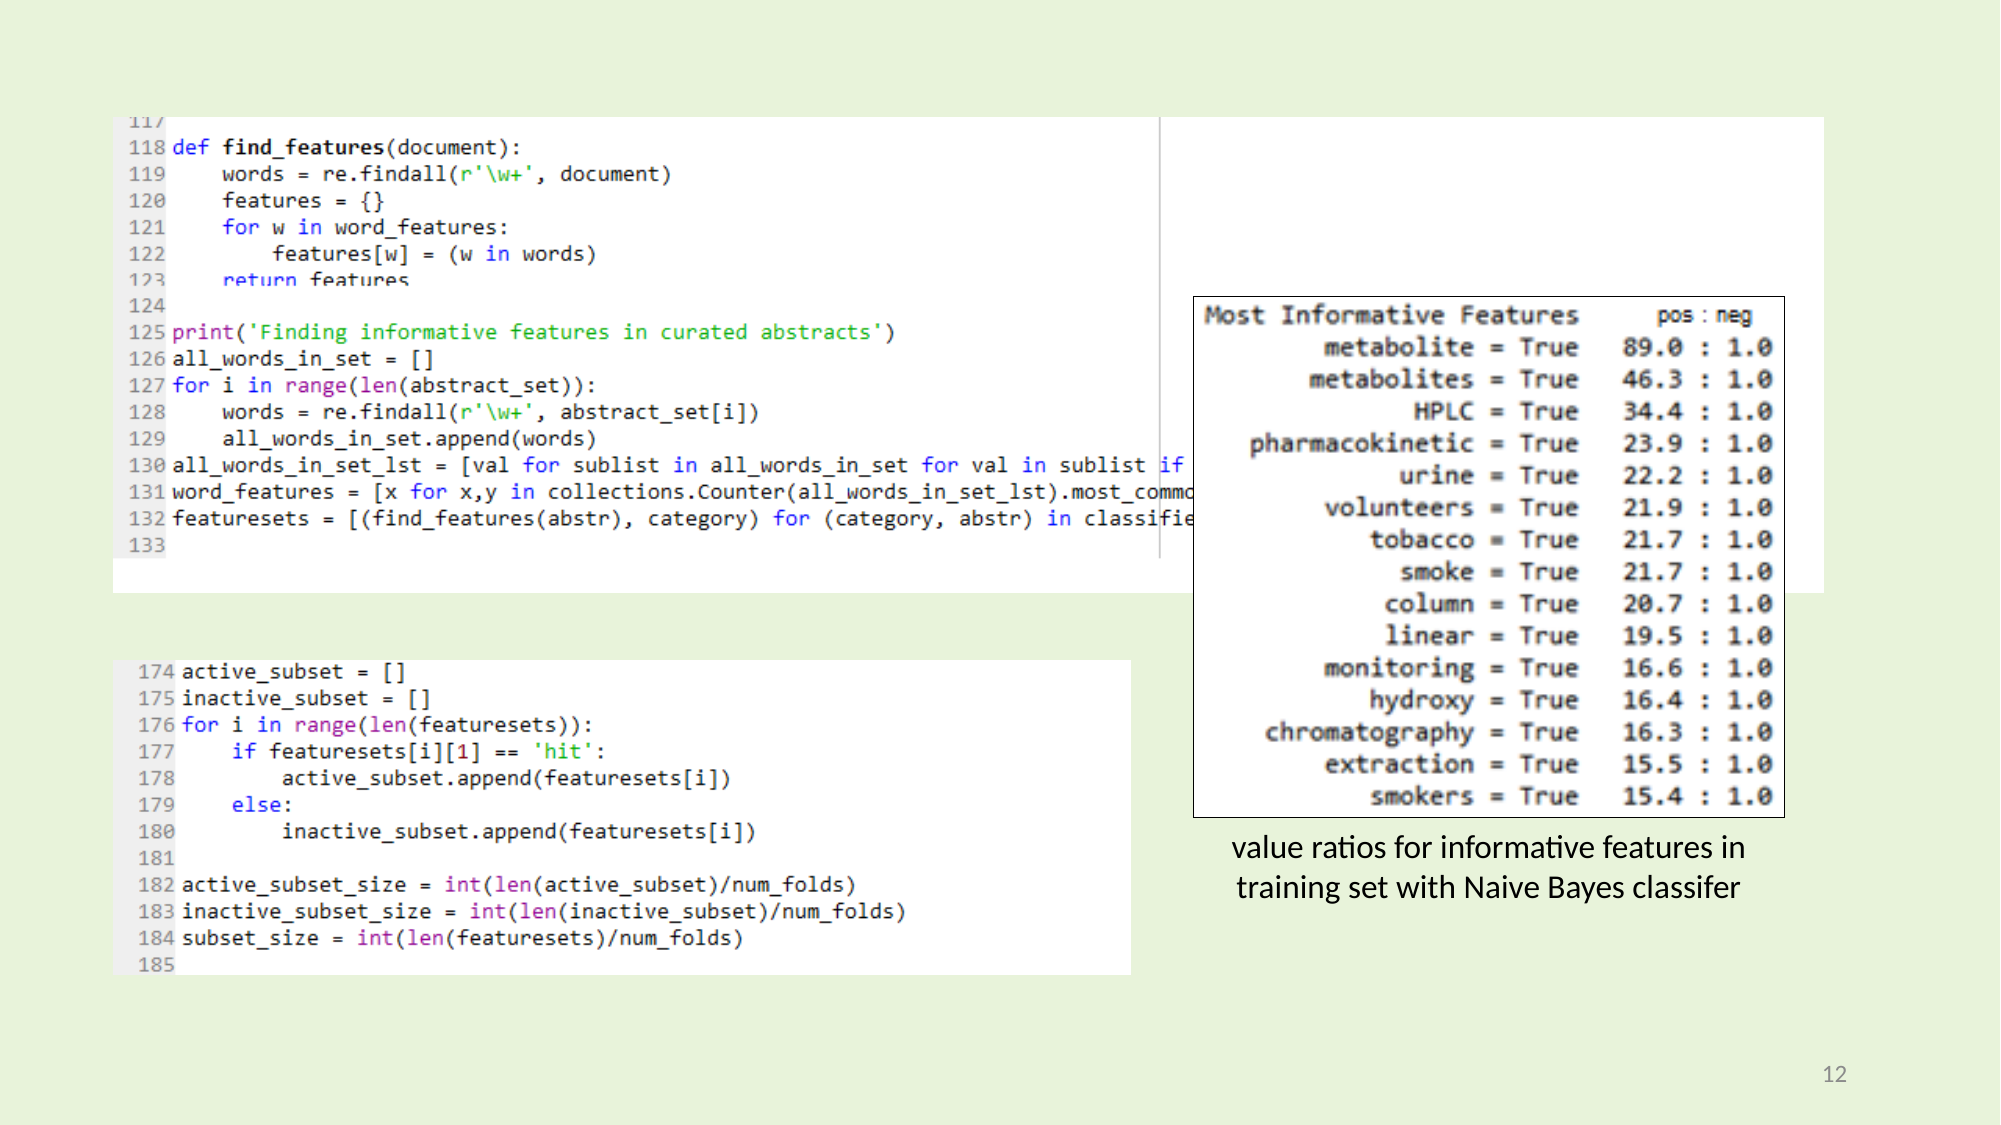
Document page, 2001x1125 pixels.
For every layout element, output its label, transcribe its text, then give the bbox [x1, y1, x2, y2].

picture [113, 660, 1131, 975]
picture [113, 117, 1824, 818]
slide_number 12 [1412, 1042, 1863, 1103]
text_box value ratios for informative features in training set with Naive Bayes classifer [1193, 818, 1785, 912]
